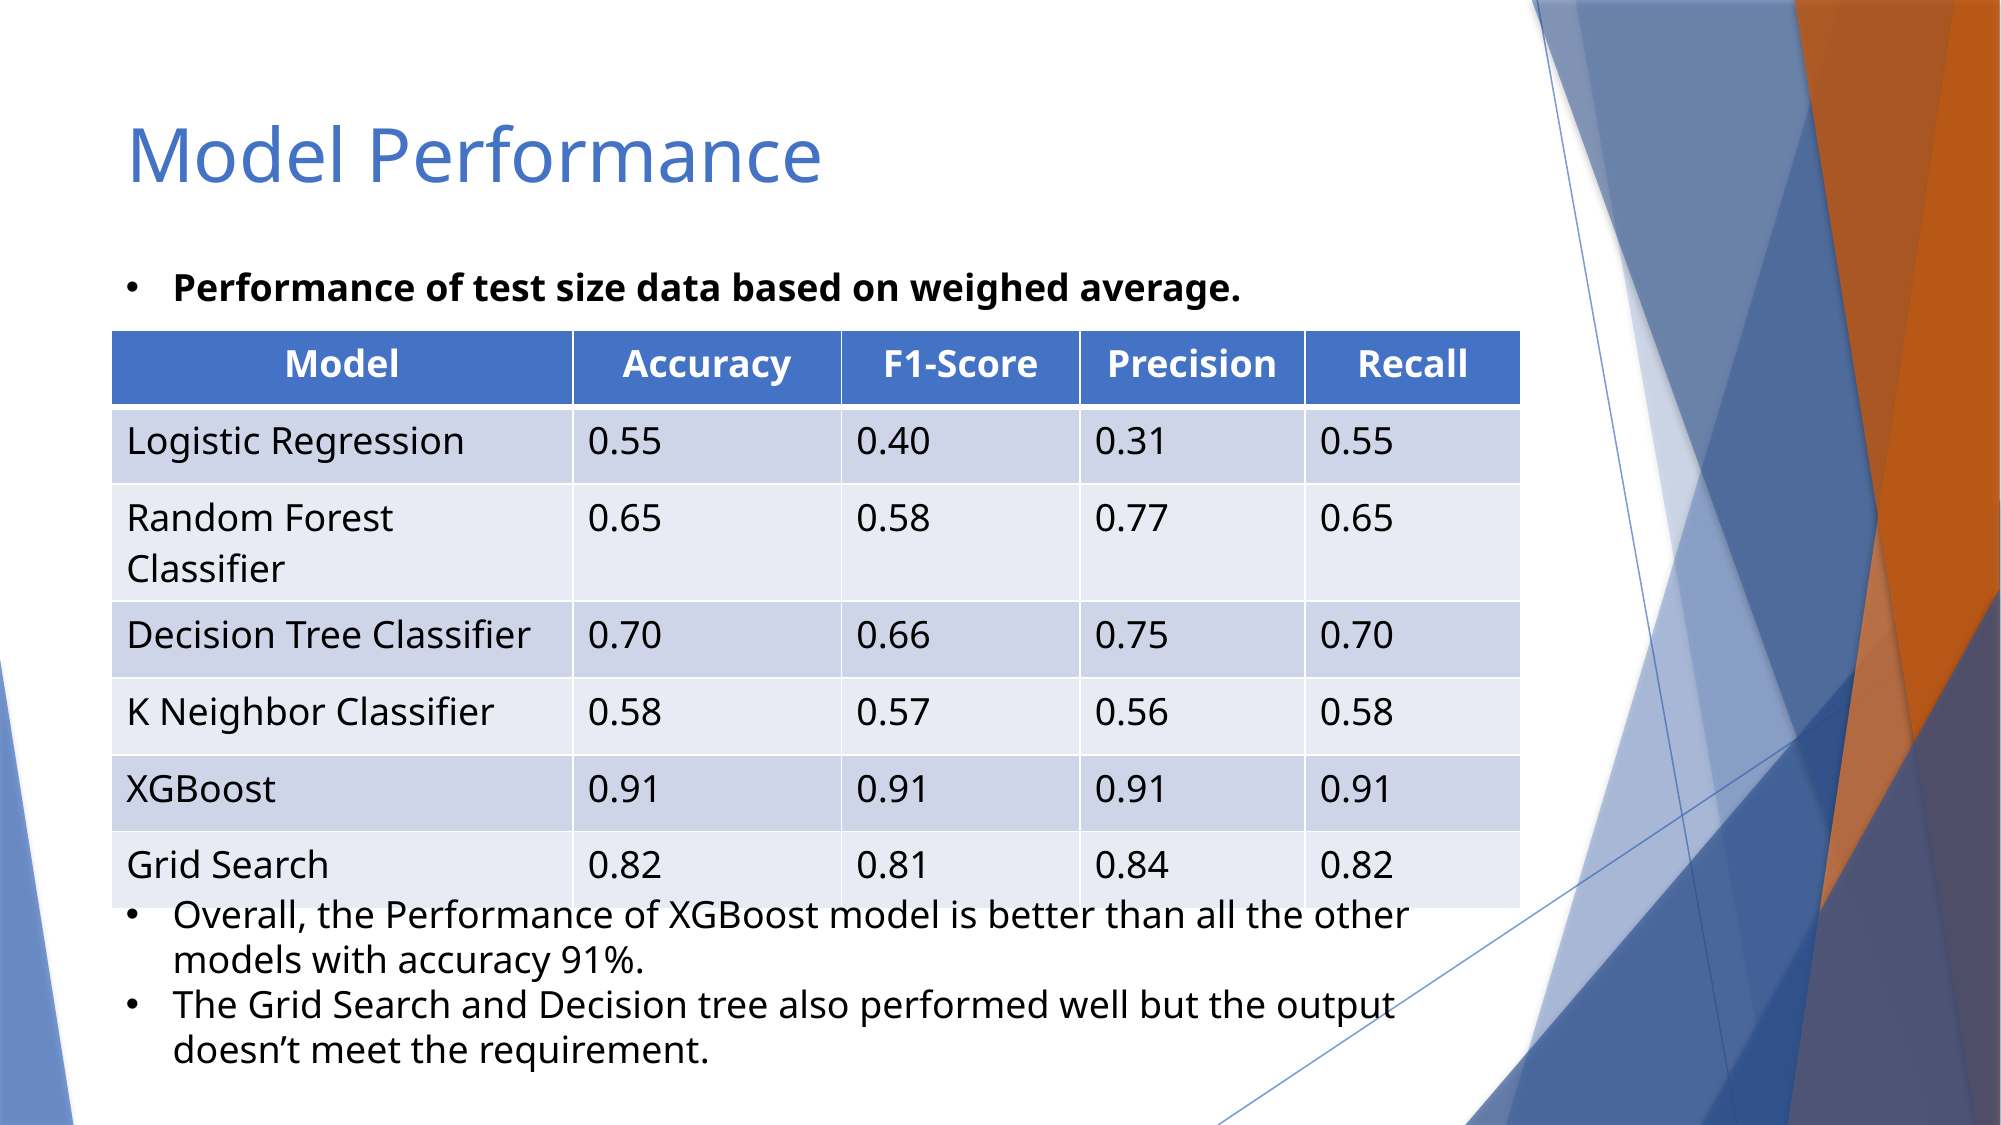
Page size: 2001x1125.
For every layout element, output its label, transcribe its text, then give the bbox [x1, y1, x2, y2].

table_cell 0.82 [574, 832, 841, 883]
table_cell 0.81 [842, 832, 1079, 883]
table_cell 0.58 [1306, 679, 1520, 754]
table_cell Logistic Regression [112, 410, 572, 483]
table_header Recall [1306, 331, 1520, 404]
title Model Performance [111, 99, 1522, 256]
table_cell 0.55 [574, 410, 841, 483]
table_cell 0.70 [574, 602, 841, 677]
table_cell Random Forest Classifier [112, 485, 572, 600]
table_cell 0.56 [1081, 679, 1304, 754]
table_header Precision [1081, 331, 1304, 404]
table_header Accuracy [574, 331, 841, 404]
table_cell 0.91 [842, 756, 1079, 831]
table_cell 0.66 [842, 602, 1079, 677]
table_header Model [112, 331, 572, 404]
table_cell 0.57 [842, 679, 1079, 754]
text_box Performance of test size data based on weighed average. [111, 256, 1566, 317]
table_cell 0.58 [842, 485, 1079, 600]
table_cell 0.65 [574, 485, 841, 600]
table_cell 0.40 [842, 410, 1079, 483]
text_box Overall, the Performance of XGBoost model is better than all the other models with accuracy 91%. The Grid Search and Decision tree also performed well but the output doesn’t meet the requirement. [111, 883, 1505, 1079]
table_cell K Neighbor Classifier [112, 679, 572, 754]
table_cell 0.91 [574, 756, 841, 831]
table_cell 0.55 [1306, 410, 1520, 483]
table_cell 0.91 [1306, 756, 1520, 831]
table_cell 0.70 [1306, 602, 1520, 677]
table_cell 0.58 [574, 679, 841, 754]
table_cell 0.91 [1081, 756, 1304, 831]
table_cell 0.75 [1081, 602, 1304, 677]
table_cell 0.31 [1081, 410, 1304, 483]
table_cell 0.65 [1306, 485, 1520, 600]
table_cell 0.84 [1081, 832, 1304, 883]
table_cell 0.82 [1306, 832, 1520, 908]
table_cell 0.77 [1081, 485, 1304, 600]
table_header F1-Score [842, 331, 1079, 404]
table_cell XGBoost [112, 756, 572, 831]
table_cell Decision Tree Classifier [112, 602, 572, 677]
table_cell Grid Search [112, 832, 572, 883]
